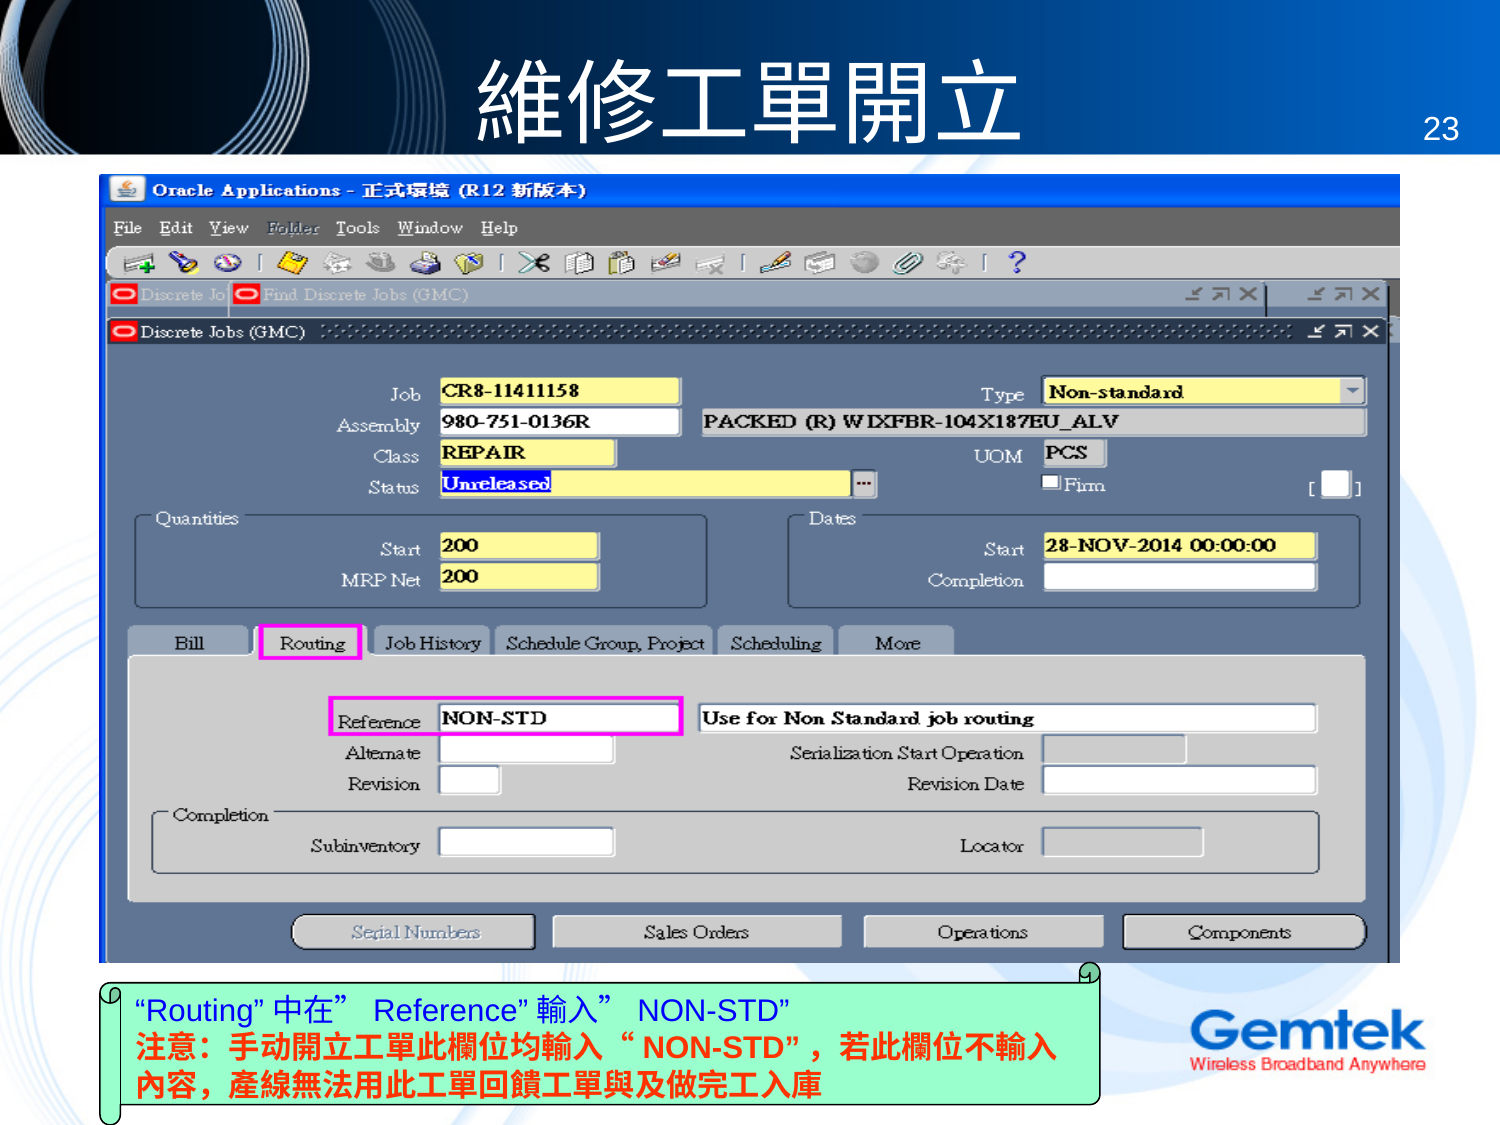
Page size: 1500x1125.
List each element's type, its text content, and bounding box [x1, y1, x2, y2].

slide_number 23 [1399, 99, 1476, 151]
title 維修工單開立 [111, 49, 1388, 151]
text_box “Routing”中在”Reference”輸入”NON-STD” 注意：手动開立工單此欄位均輸入“NON-STD”，若此欄位不輸入內容，產線無法用此工單回饋工單與及做完工入庫 [99, 972, 1100, 1125]
picture [0, 0, 1500, 1125]
